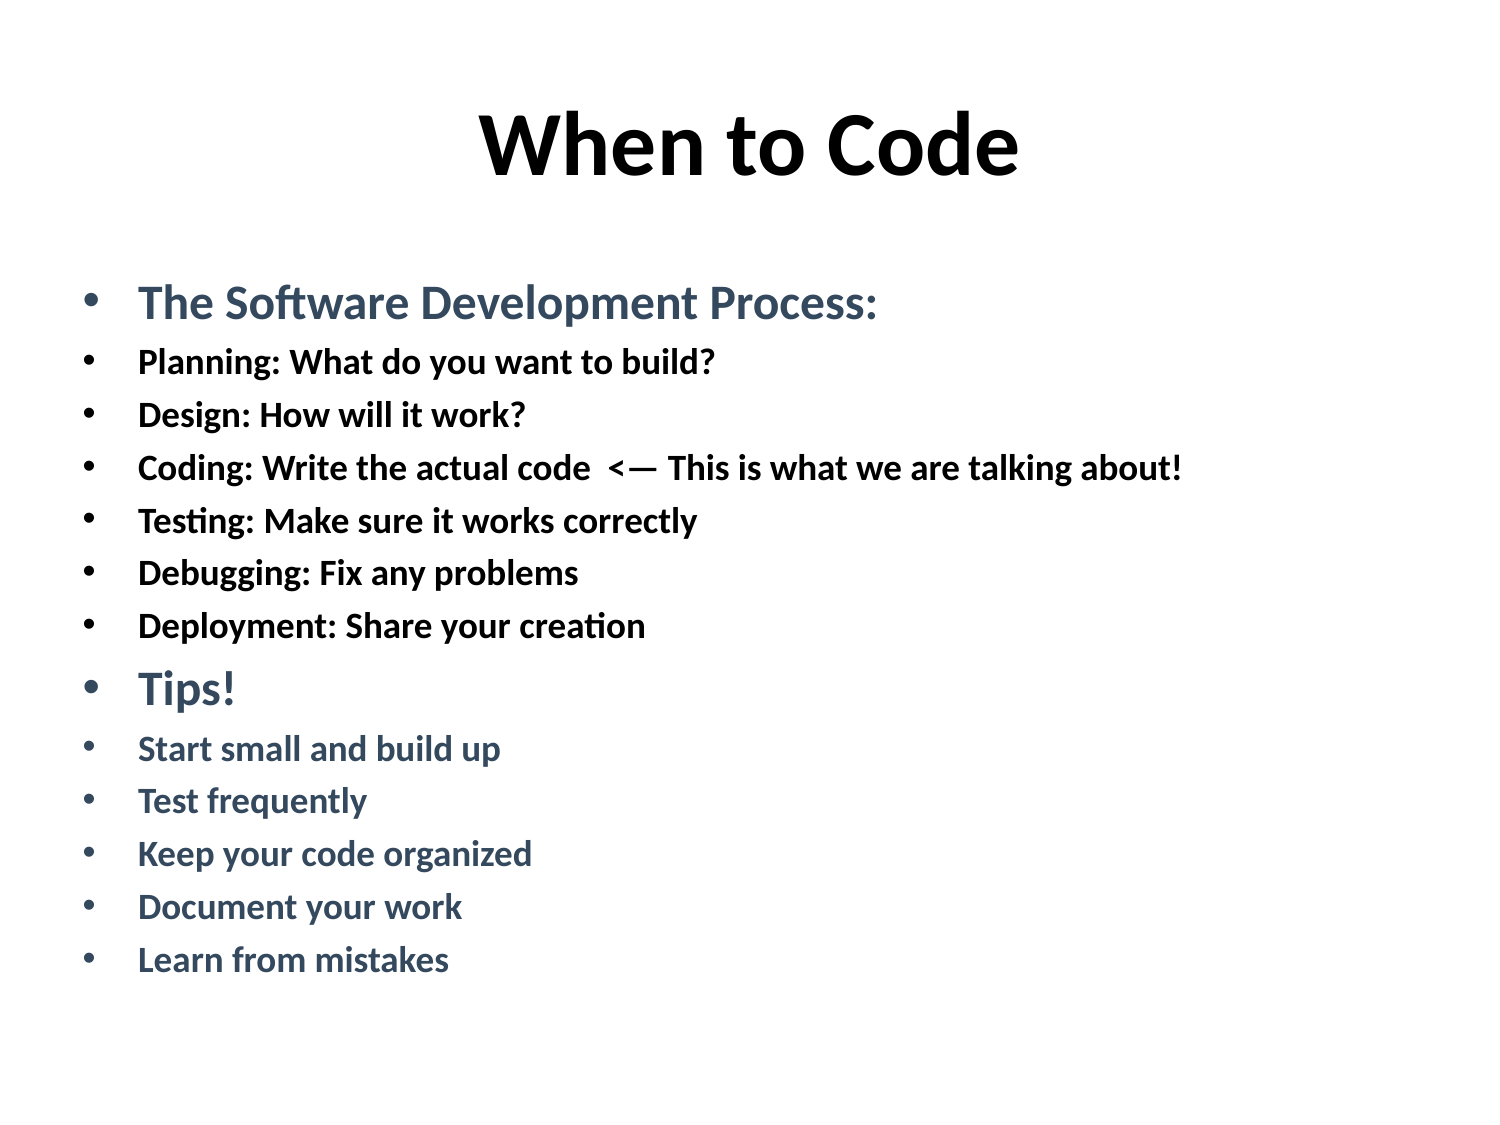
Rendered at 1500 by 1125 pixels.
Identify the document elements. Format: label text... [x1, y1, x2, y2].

list The Software Development Process: Planning: What do you want to build? Design: How will it work? Coding: Write the actual code <— This is what we are talking about! Testing: Make sure it works correctly Debugging: Fix any problems Deployment: Share your creation Tips! Start small and build up Test frequently Keep your code organized Document your work Learn from mistakes [74, 261, 1426, 1006]
title When to Code [74, 44, 1426, 234]
